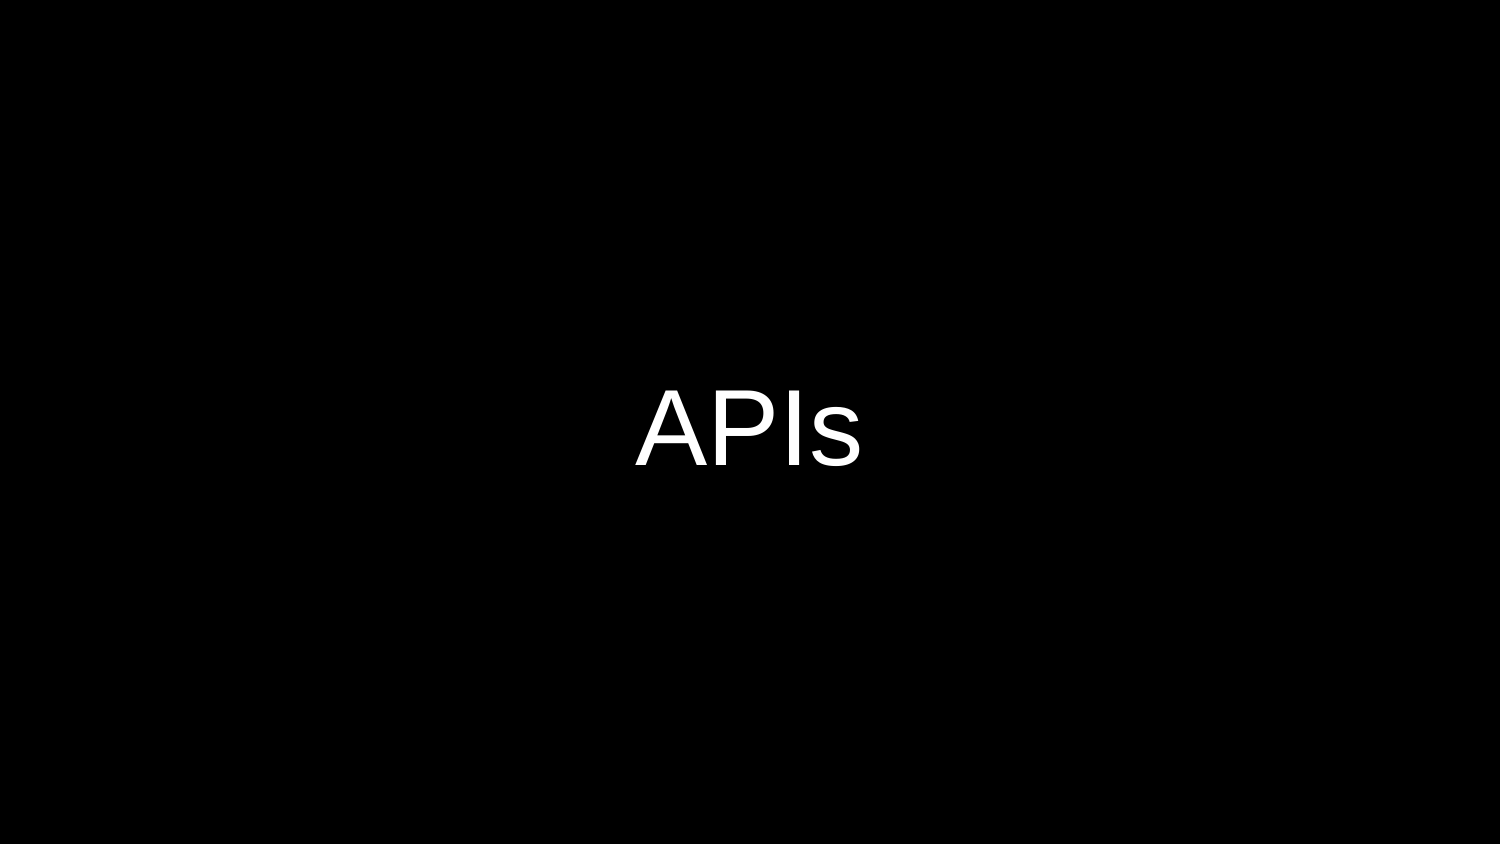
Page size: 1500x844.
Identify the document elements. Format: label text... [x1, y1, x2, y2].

title APIs [51, 253, 1449, 591]
